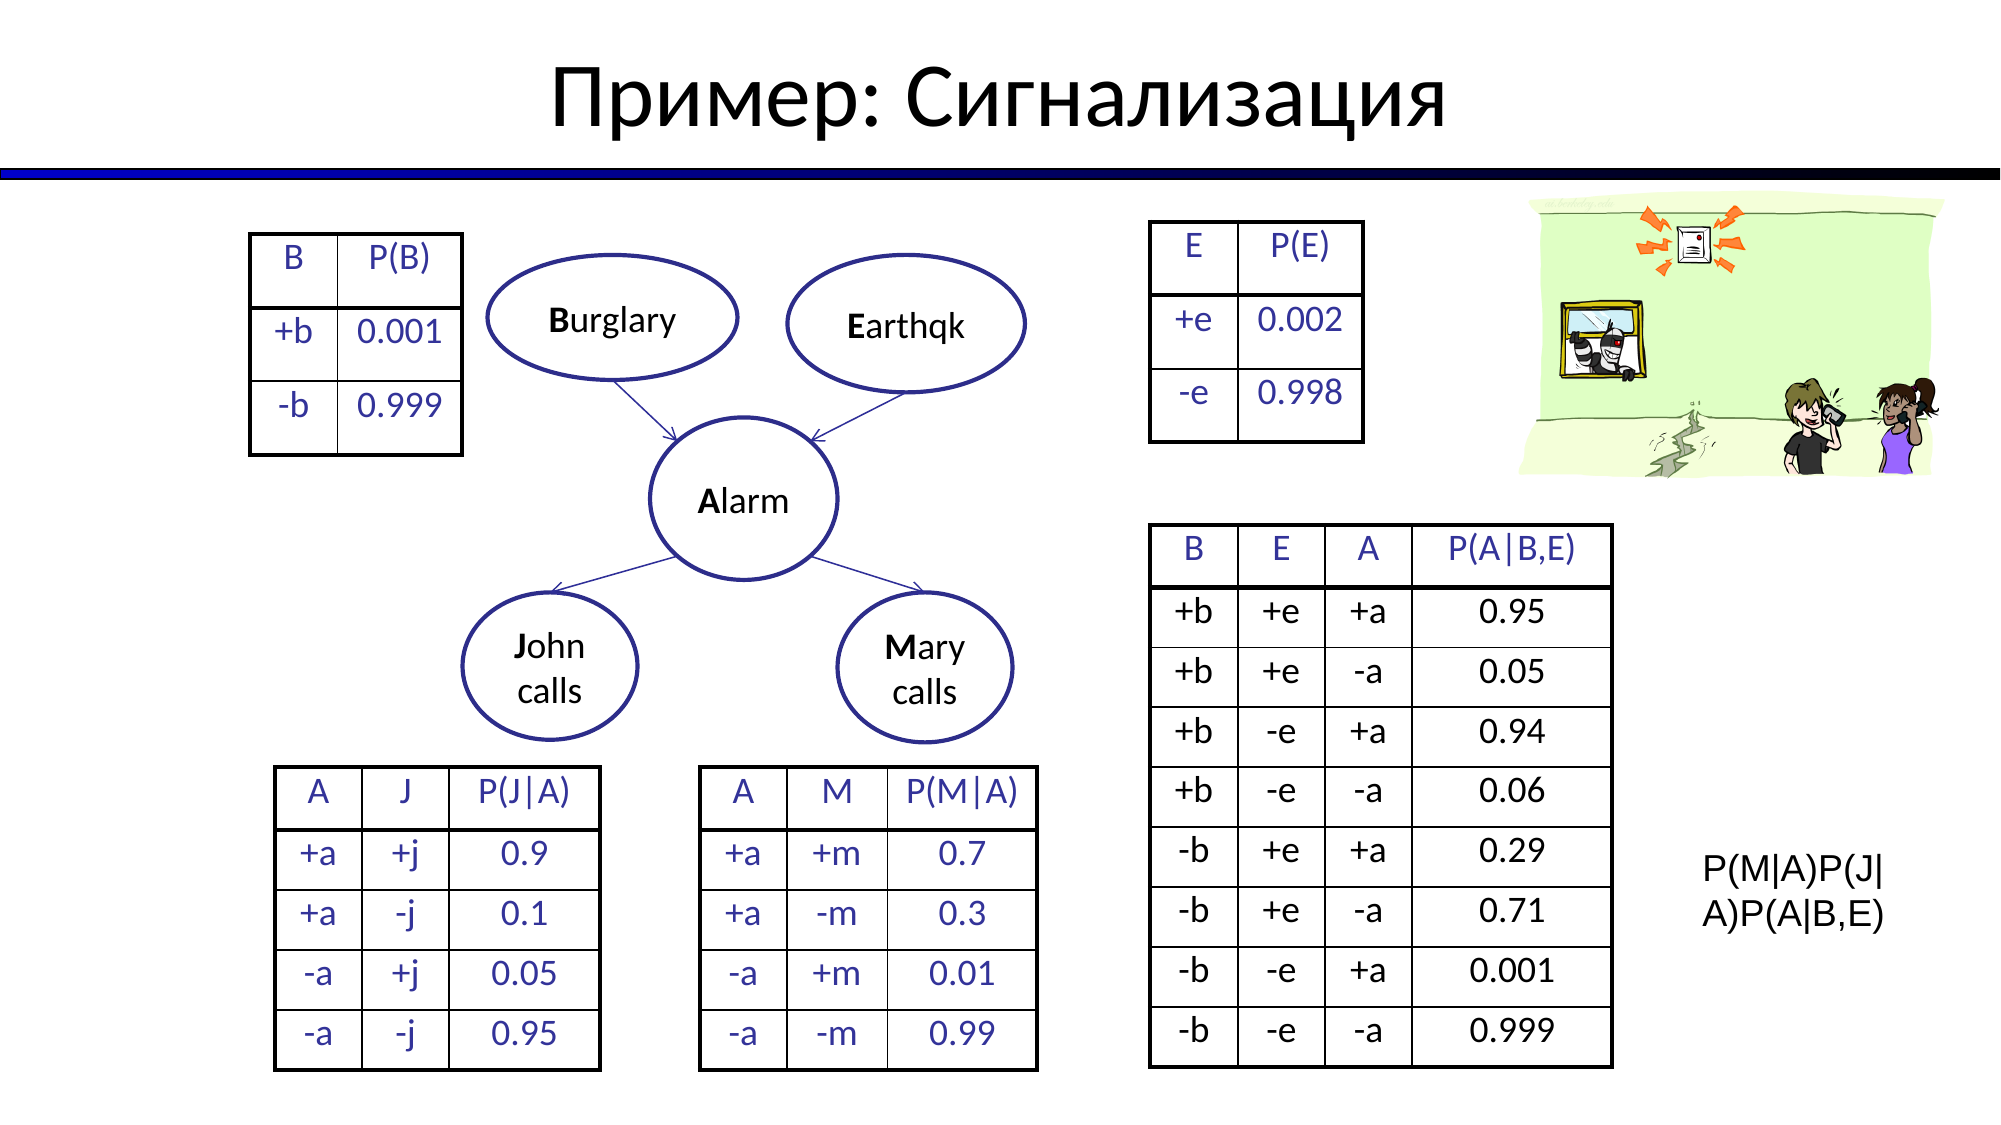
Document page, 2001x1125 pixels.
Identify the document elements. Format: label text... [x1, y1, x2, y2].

table_cell +b [252, 310, 337, 380]
table_cell 0.95 [1413, 590, 1610, 647]
table_header A [1326, 527, 1411, 585]
table_cell -a [277, 1011, 361, 1068]
table_cell +a [1326, 590, 1411, 647]
table_header E [1239, 527, 1324, 585]
table_cell -b [1152, 888, 1237, 946]
table_cell -a [1326, 1008, 1411, 1065]
table_cell +e [1239, 590, 1324, 647]
text_box Burglary [485, 252, 740, 383]
table_header P(A|B,E) [1413, 527, 1610, 585]
table_cell 0.3 [888, 891, 1035, 949]
table_cell -e [1239, 708, 1324, 766]
table_cell +m [788, 951, 887, 1009]
table_cell +m [788, 832, 887, 889]
table_header P(J|A) [450, 769, 598, 828]
table_cell -b [1152, 948, 1237, 1006]
table_header B [1152, 527, 1237, 585]
table_cell 0.001 [338, 310, 460, 380]
table_cell 0.7 [888, 832, 1035, 889]
table_cell +a [702, 832, 786, 889]
table_header P(B) [338, 236, 460, 306]
text_box Mary calls [835, 590, 1015, 745]
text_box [849, 516, 886, 632]
table_header M [788, 769, 887, 828]
table_cell +j [363, 951, 448, 1009]
table_cell 0.998 [1239, 370, 1361, 440]
table_cell +a [1326, 948, 1411, 1006]
table_cell -a [1326, 768, 1411, 826]
table_cell +e [1239, 828, 1324, 886]
table_header P(E) [1239, 224, 1361, 293]
table_cell -b [252, 382, 337, 453]
table_header B [252, 236, 337, 306]
table_cell 0.01 [888, 951, 1035, 1009]
table_cell +b [1152, 768, 1237, 826]
table_cell +e [1152, 297, 1237, 368]
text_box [595, 510, 632, 639]
table_cell -b [1152, 828, 1237, 886]
table_cell -e [1239, 768, 1324, 826]
table_cell -a [1326, 888, 1411, 946]
table_cell +a [1326, 828, 1411, 886]
table_cell 0.06 [1413, 768, 1610, 826]
table_cell +b [1152, 648, 1237, 706]
table_cell 0.29 [1413, 828, 1610, 886]
table_cell +j [363, 832, 448, 889]
text_box Earthqk [785, 252, 1028, 395]
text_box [833, 368, 883, 466]
table_cell 0.71 [1413, 888, 1610, 946]
table_cell +a [702, 891, 786, 949]
text_box Alarm [647, 415, 840, 583]
title Пример: Сигнализация [0, 0, 2000, 184]
table_cell +a [277, 832, 361, 889]
table_cell 0.05 [1413, 648, 1610, 706]
table_cell -m [788, 891, 887, 949]
table_cell 0.94 [1413, 708, 1610, 766]
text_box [614, 377, 676, 444]
table_header A [702, 769, 786, 828]
table_cell 0.95 [450, 1011, 598, 1068]
table_cell 0.1 [450, 891, 598, 949]
table_cell 0.05 [450, 951, 598, 1009]
table_cell +e [1239, 888, 1324, 946]
table_cell -m [788, 1011, 887, 1068]
table_header A [277, 769, 361, 828]
table_cell -e [1239, 1008, 1324, 1065]
table_cell -a [277, 951, 361, 1009]
table_cell -e [1152, 370, 1237, 440]
table_cell 0.999 [1413, 1008, 1610, 1065]
table_cell 0.99 [888, 1011, 1035, 1068]
table_cell +e [1239, 648, 1324, 706]
table_cell -e [1239, 948, 1324, 1006]
table_cell -a [702, 951, 786, 1009]
table_cell 0.999 [338, 382, 460, 453]
picture [1512, 187, 1951, 479]
table_cell -a [1326, 648, 1411, 706]
table_cell -b [1152, 1008, 1237, 1065]
table_cell -j [363, 1011, 448, 1068]
table_cell 0.001 [1413, 948, 1610, 1006]
text_box P(M|A)P(J|A)P(A|B,E) [1687, 836, 1950, 941]
table_header P(M|A) [888, 769, 1035, 828]
table_cell 0.9 [450, 832, 598, 889]
table_header J [363, 769, 448, 828]
table_cell +b [1152, 590, 1237, 647]
text_box John calls [460, 590, 640, 742]
table_cell +a [277, 891, 361, 949]
table_cell +a [1326, 708, 1411, 766]
table_header E [1152, 224, 1237, 293]
table_cell 0.002 [1239, 297, 1361, 368]
table_cell -a [702, 1011, 786, 1068]
table_cell +b [1152, 708, 1237, 766]
table_cell -j [363, 891, 448, 949]
